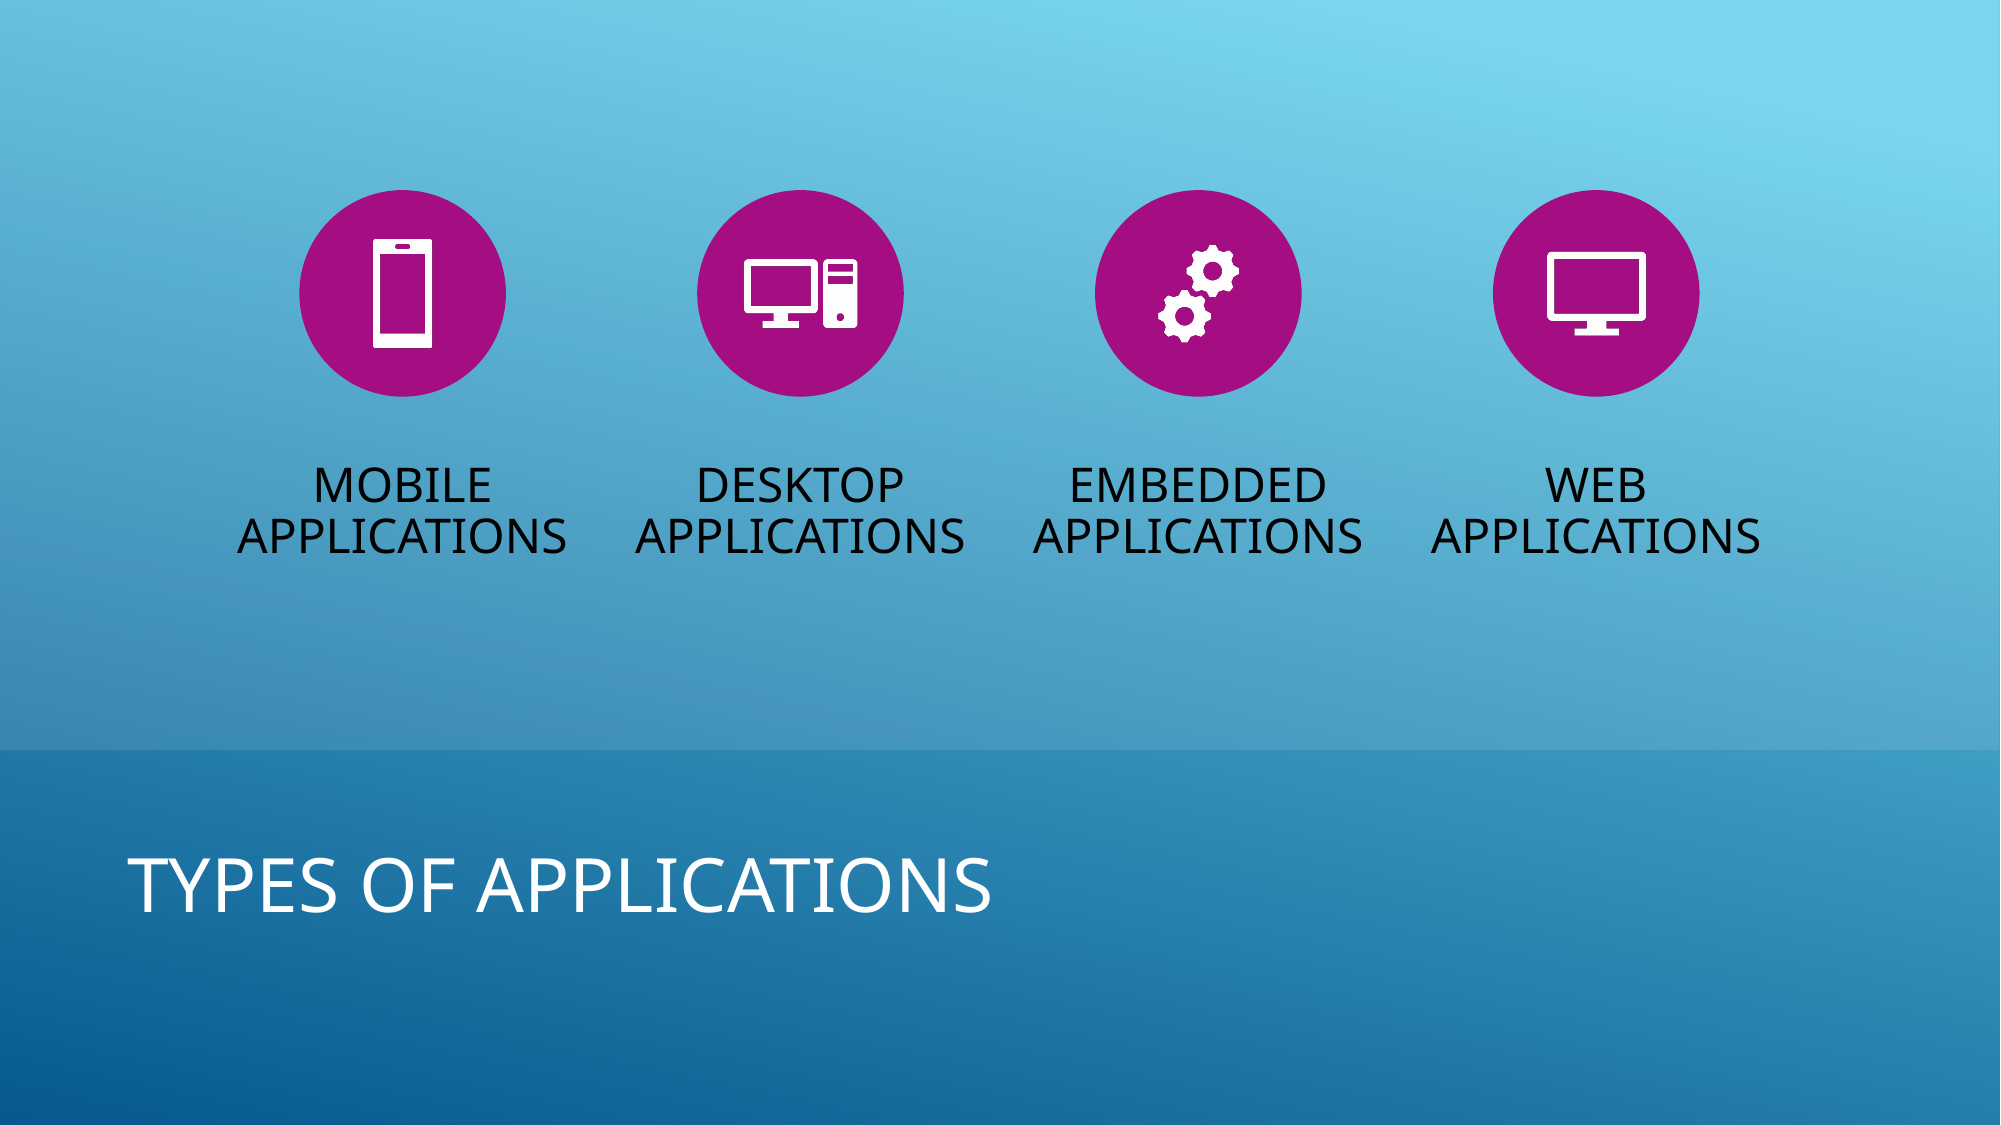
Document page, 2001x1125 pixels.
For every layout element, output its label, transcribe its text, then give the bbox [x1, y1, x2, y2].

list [158, 105, 1841, 665]
text_box [0, 751, 2000, 1125]
title Types of Applications [112, 787, 1633, 977]
text_box [0, 0, 2000, 751]
